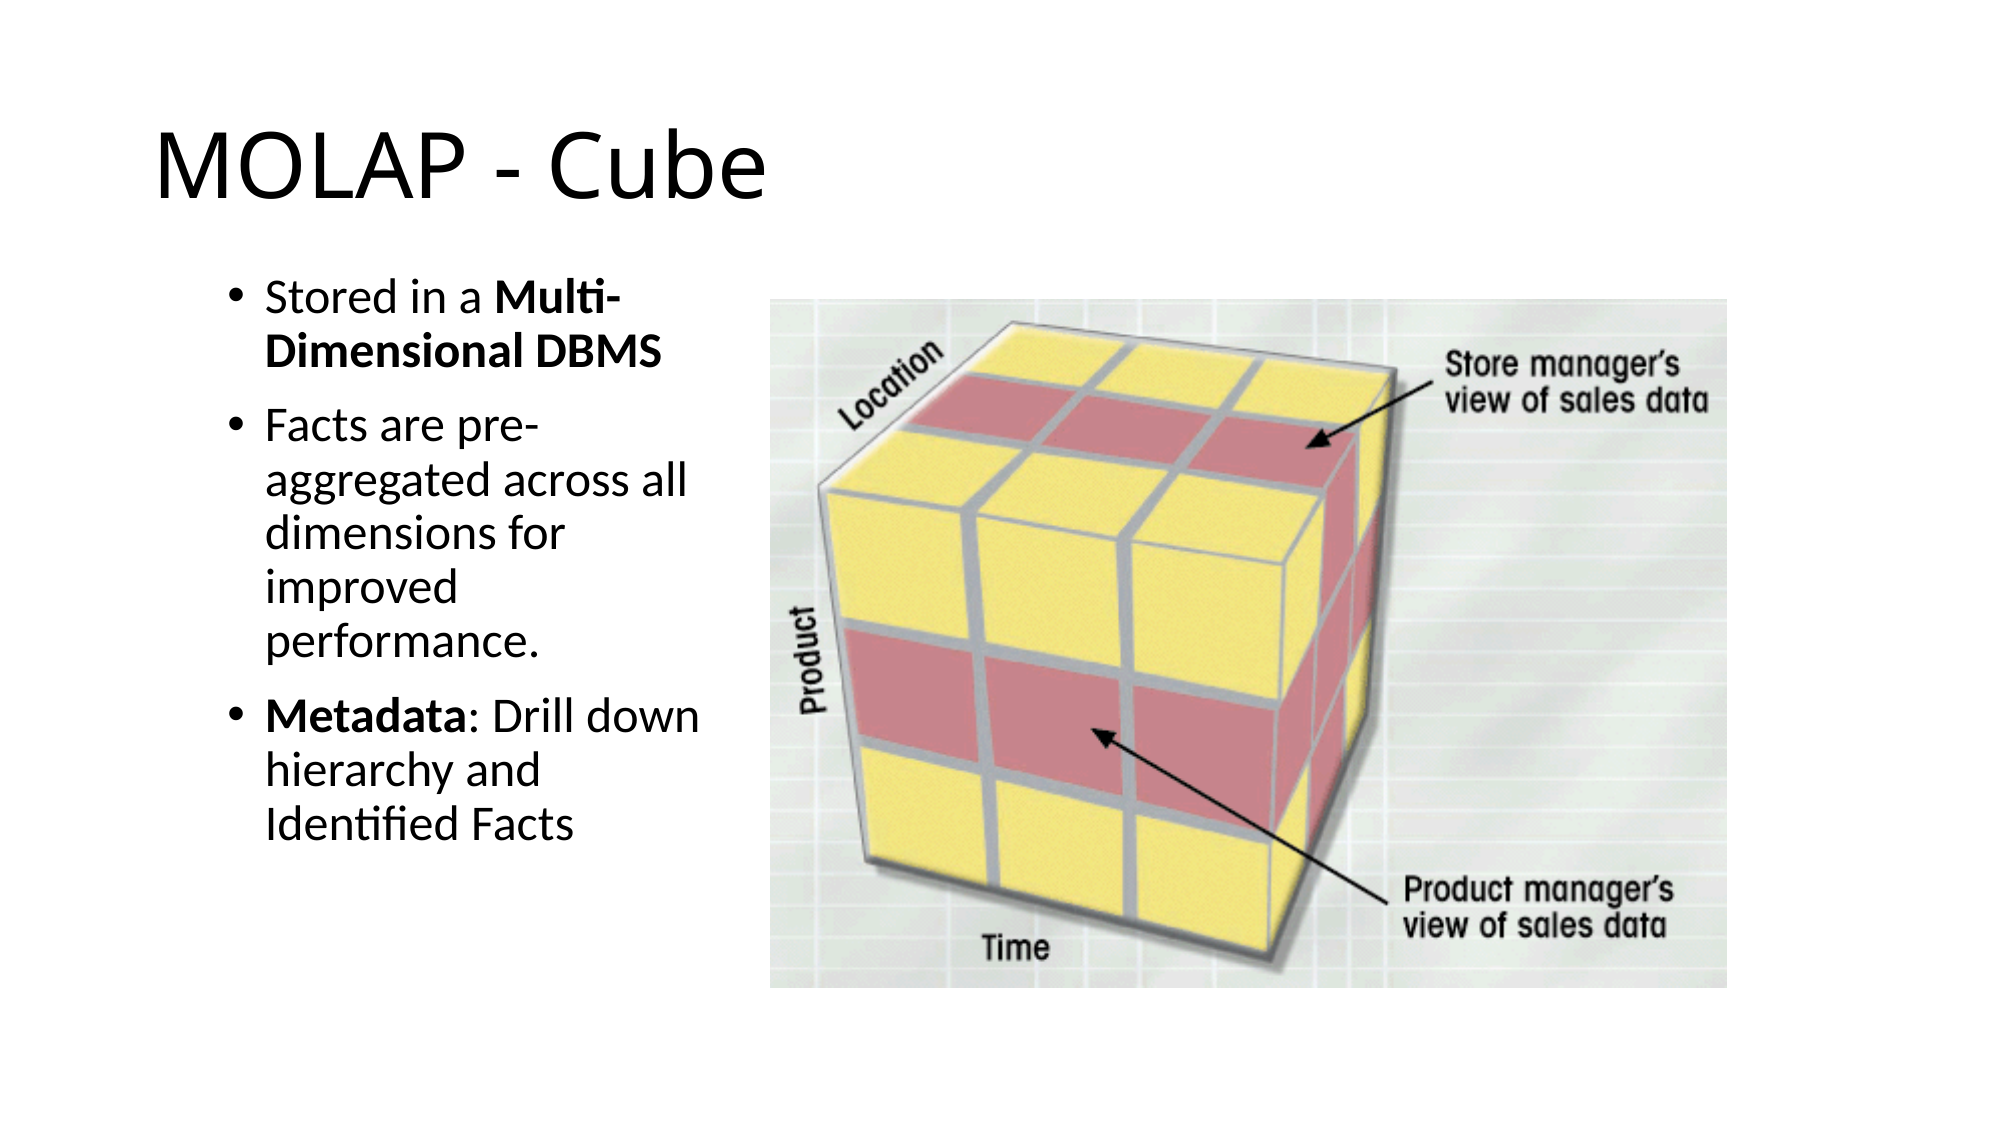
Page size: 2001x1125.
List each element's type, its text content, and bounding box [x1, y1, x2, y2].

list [770, 299, 1727, 988]
list Stored in a Multi-Dimensional DBMS Facts are pre-aggregated across all dimensions for improved performance. Metadata: Drill down hierarchy and Identified Facts [212, 262, 750, 1005]
title MOLAP - Cube [137, 59, 1863, 278]
